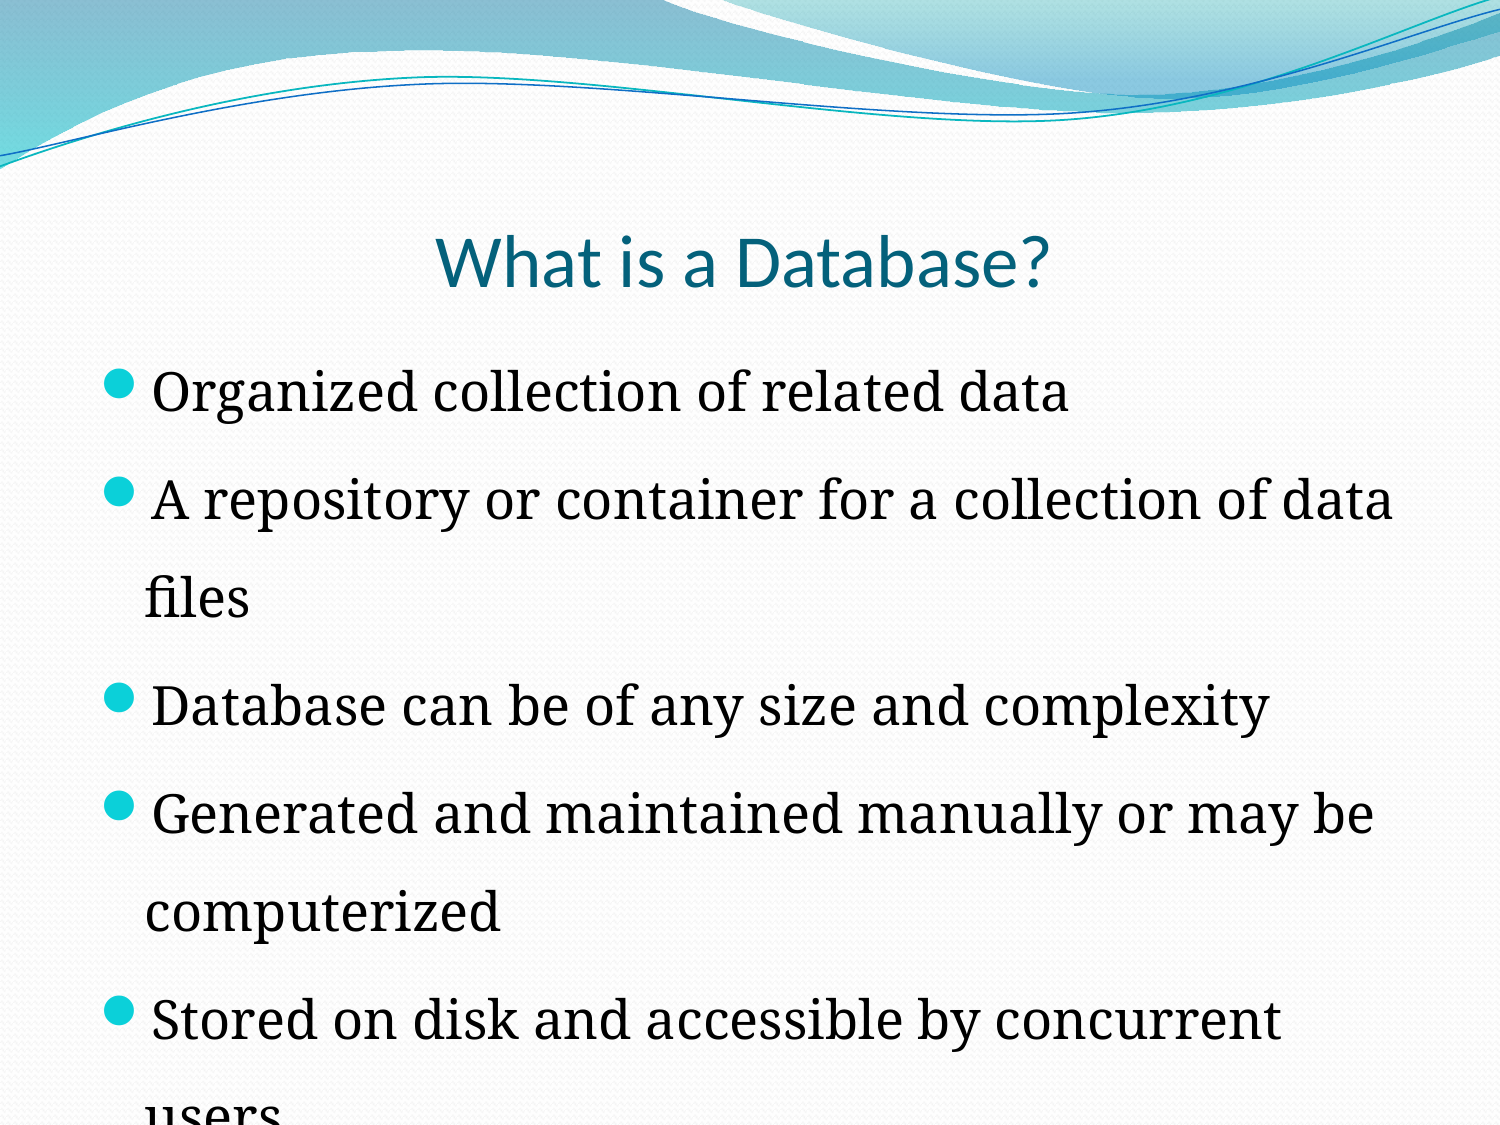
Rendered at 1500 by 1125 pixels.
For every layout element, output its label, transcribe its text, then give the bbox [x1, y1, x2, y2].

list Organized collection of related data A repository or container for a collection of data files Database can be of any size and complexity Generated and maintained manually or may be computerized Stored on disk and accessible by concurrent users [85, 317, 1436, 1038]
title What is a Database? [69, 115, 1420, 303]
